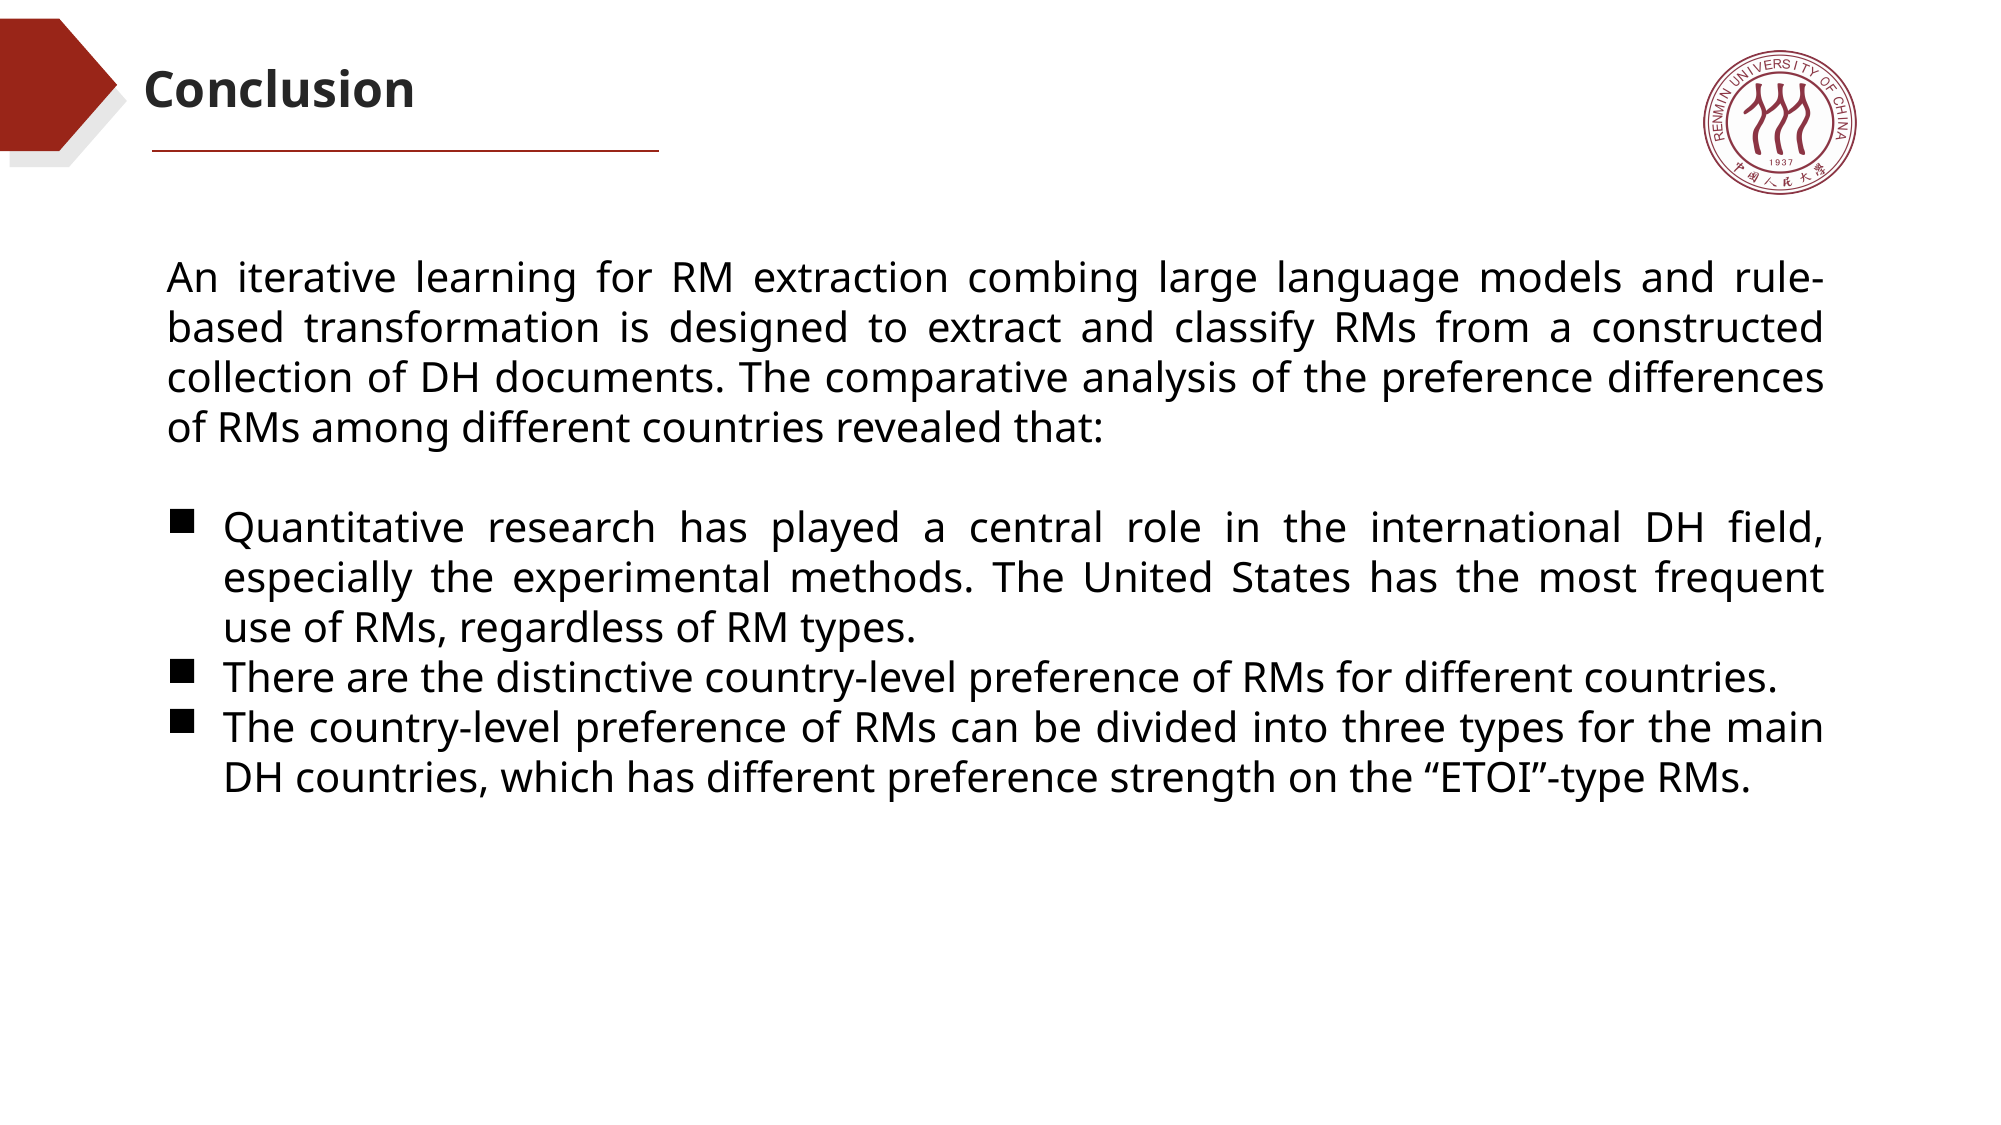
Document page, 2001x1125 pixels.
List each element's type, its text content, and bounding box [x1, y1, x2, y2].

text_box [0, 18, 843, 168]
text_box An iterative learning for RM extraction combing large language models and rule-based transformation is designed to extract and classify RMs from a constructed collection of DH documents. The comparative analysis of the preference differences of RMs among different countries revealed that: Quantitative research has played a central role in the international DH field, especially the experimental methods. The United States has the most frequent use of RMs, regardless of RM types. There are the distinctive country-level preference of RMs for different countries. The country-level preference of RMs can be divided into three types for the main DH countries, which has different preference strength on the “ETOI”-type RMs. [151, 243, 1841, 809]
picture [1703, 50, 1857, 195]
